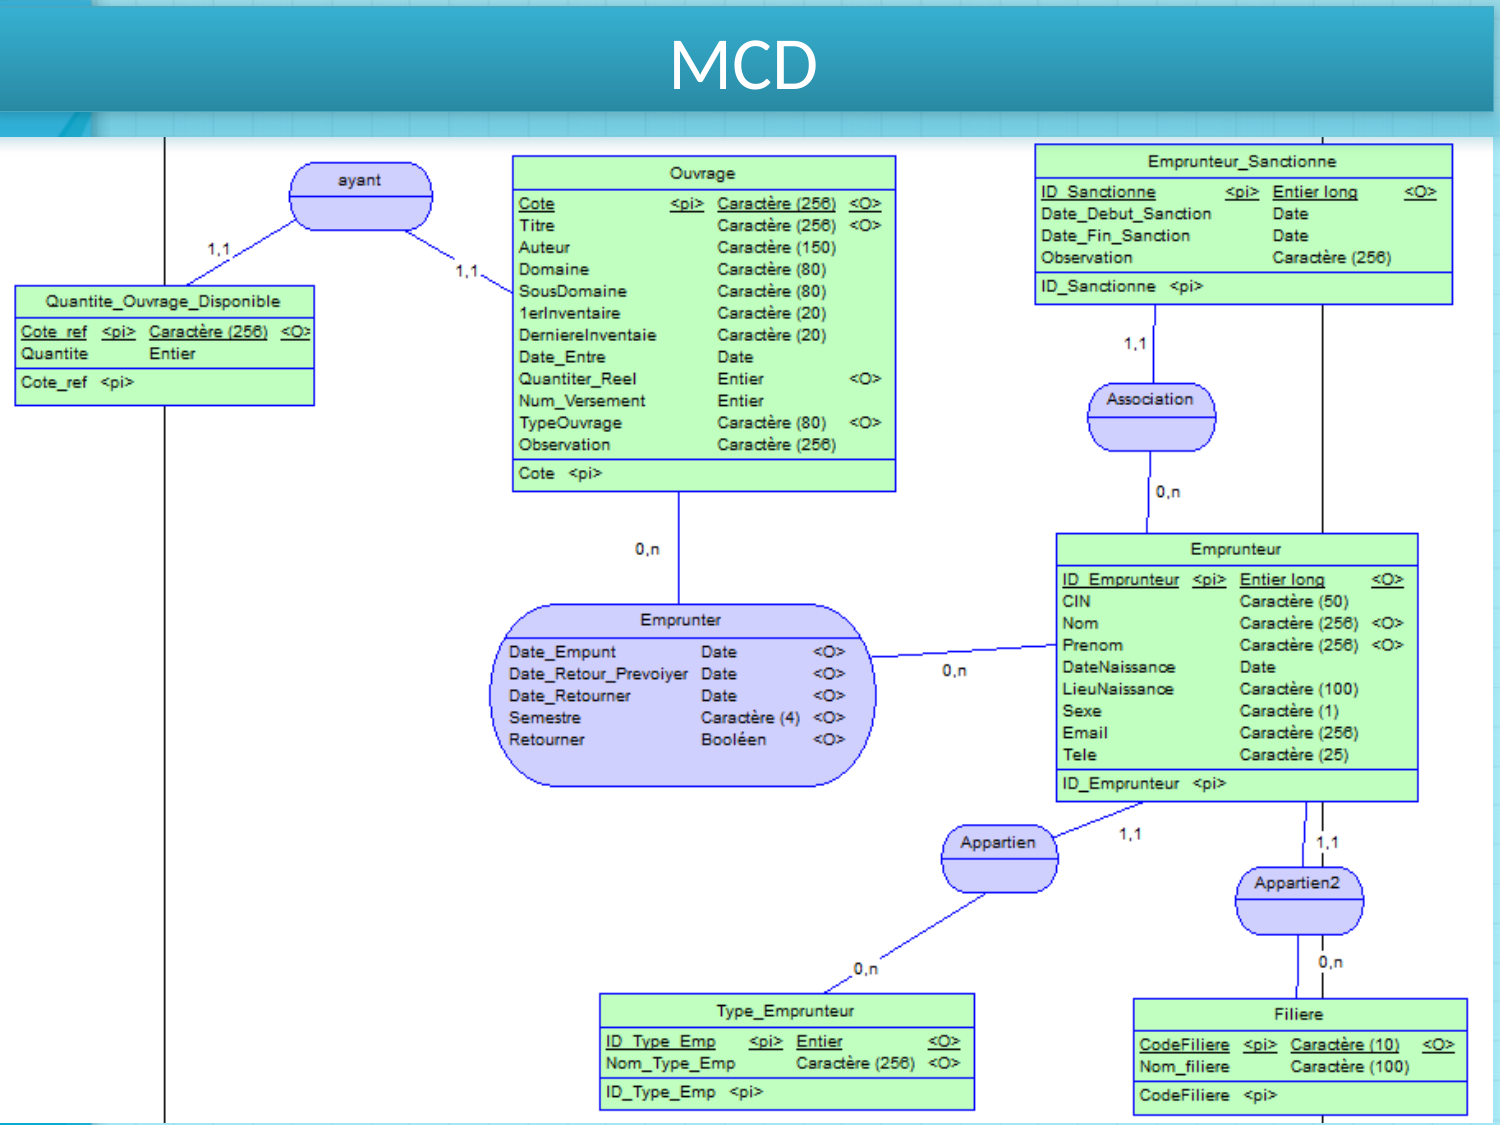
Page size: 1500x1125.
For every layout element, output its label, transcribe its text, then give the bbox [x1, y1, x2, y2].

text_box MCD [0, 6, 1494, 112]
picture [0, 0, 1500, 1125]
